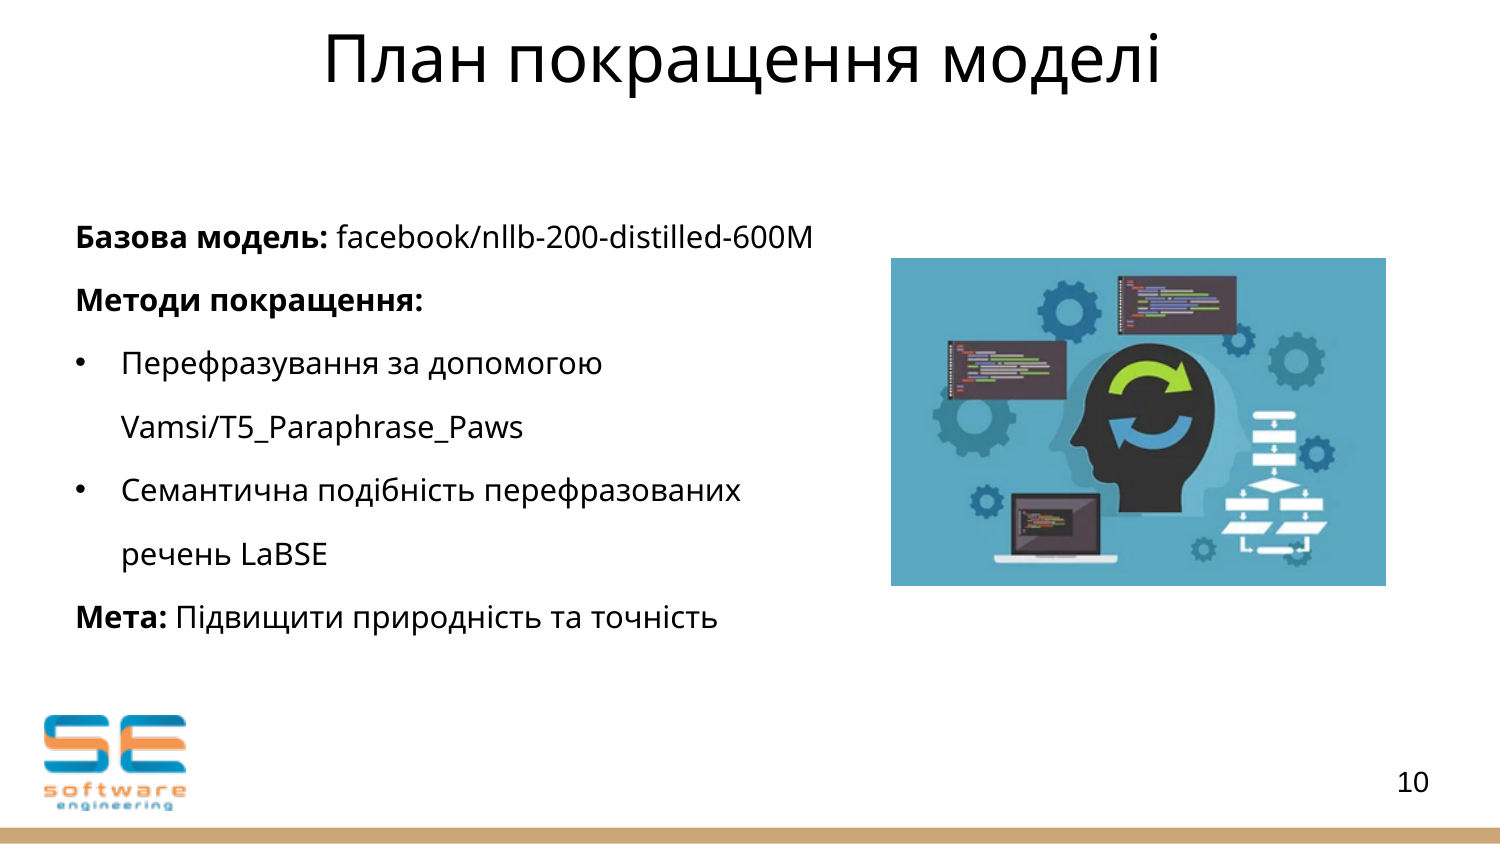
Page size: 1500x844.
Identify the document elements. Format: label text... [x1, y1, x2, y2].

title План покращення моделі [44, 0, 1442, 112]
text_box 10 [1382, 755, 1500, 806]
list Базова модель: facebook/nllb-200-distilled-600M Методи покращення: Перефразування за допомогою Vamsi/T5_Paraphrase_Paws Семантична подібність перефразованих речень LaBSE Мета: Підвищити природність та точність [60, 175, 835, 668]
picture [43, 714, 186, 811]
picture [890, 257, 1386, 586]
